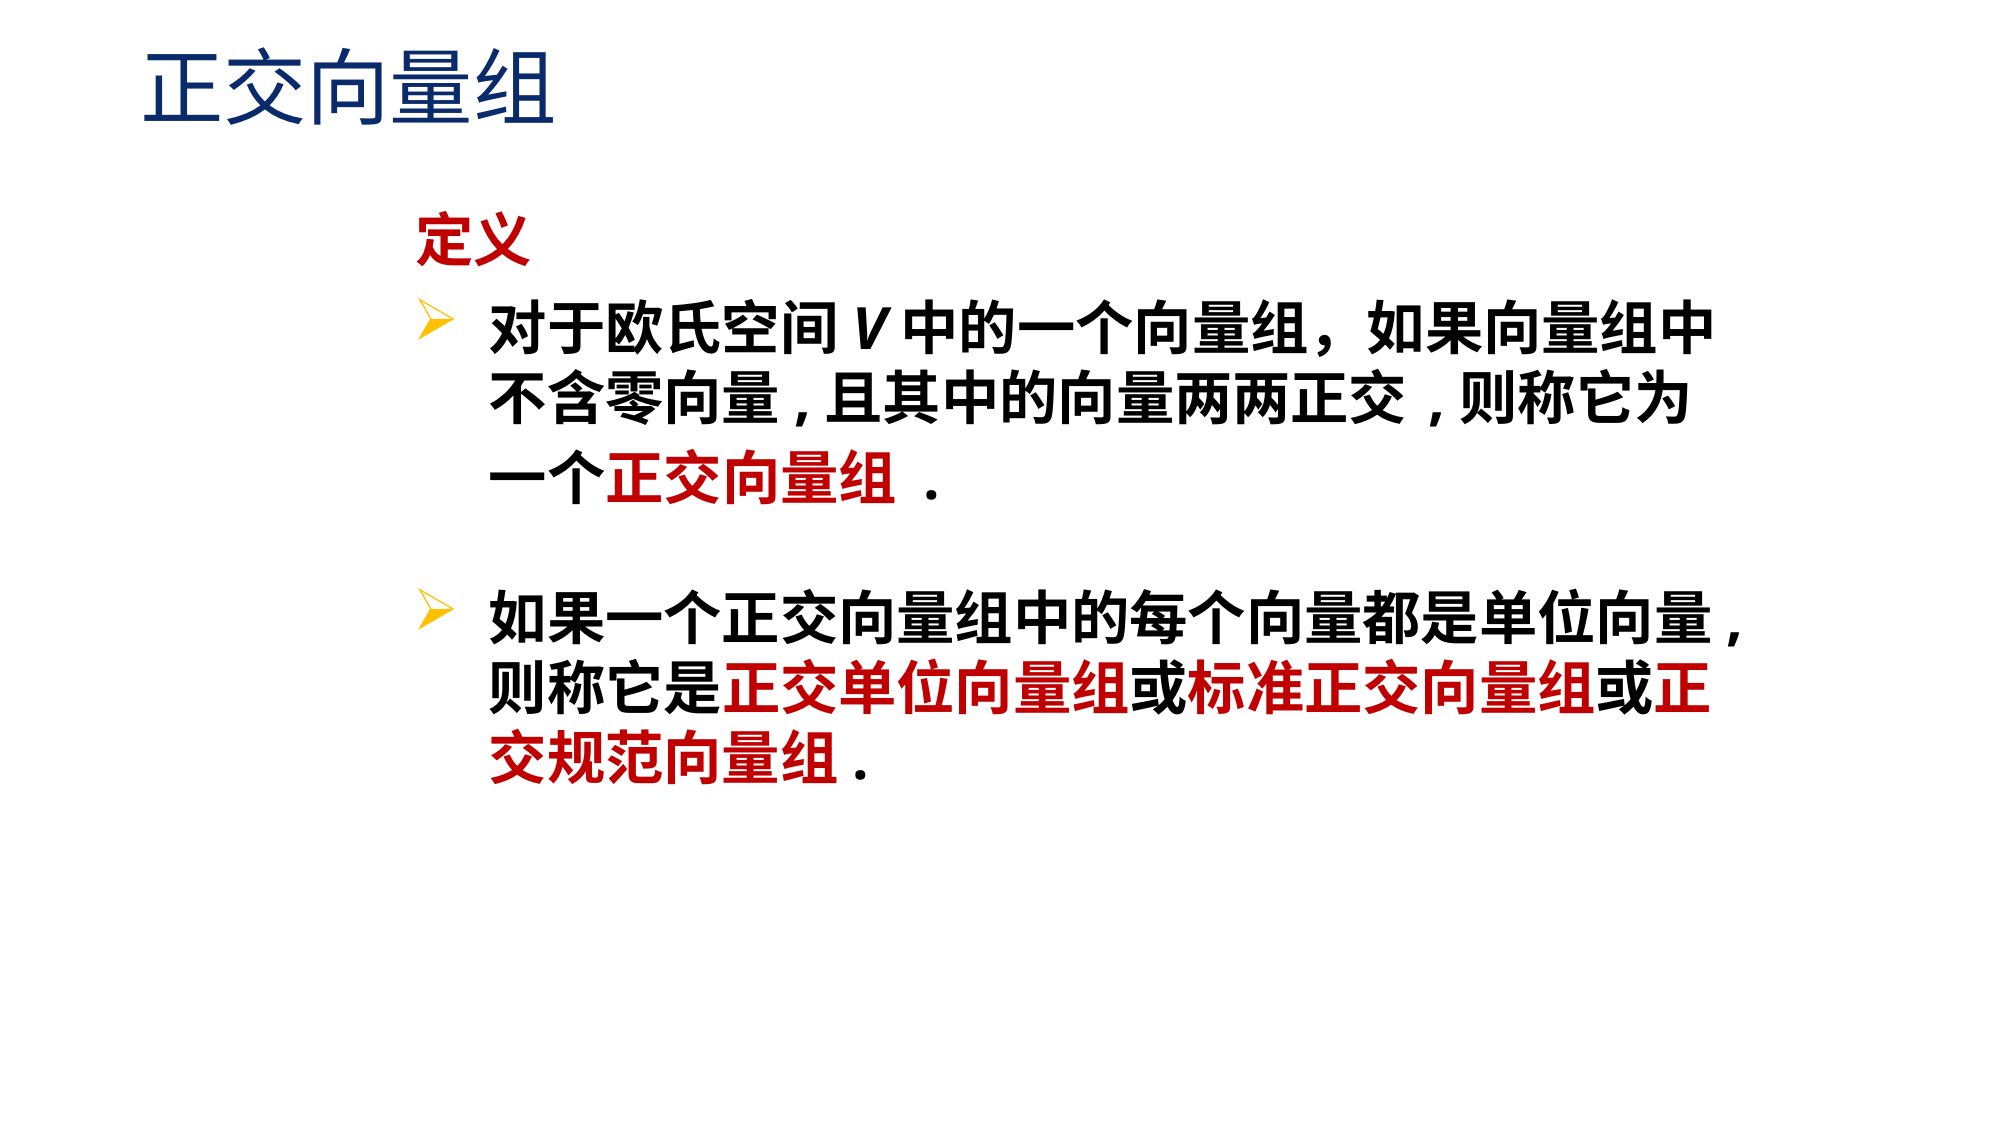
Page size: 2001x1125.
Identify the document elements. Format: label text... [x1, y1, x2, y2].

text_box 定义 [400, 196, 561, 281]
text_box 正交向量组 [125, 28, 1662, 144]
text_box 对于欧氏空间V中的一个向量组，如果向量组中不含零向量,且其中的向量两两正交 ,则称它为一个正交向量组 . 如果一个正交向量组中的每个向量都是单位向量,则称它是正交单位向量组或标准正交向量组或正交规范向量组. [399, 284, 1760, 799]
